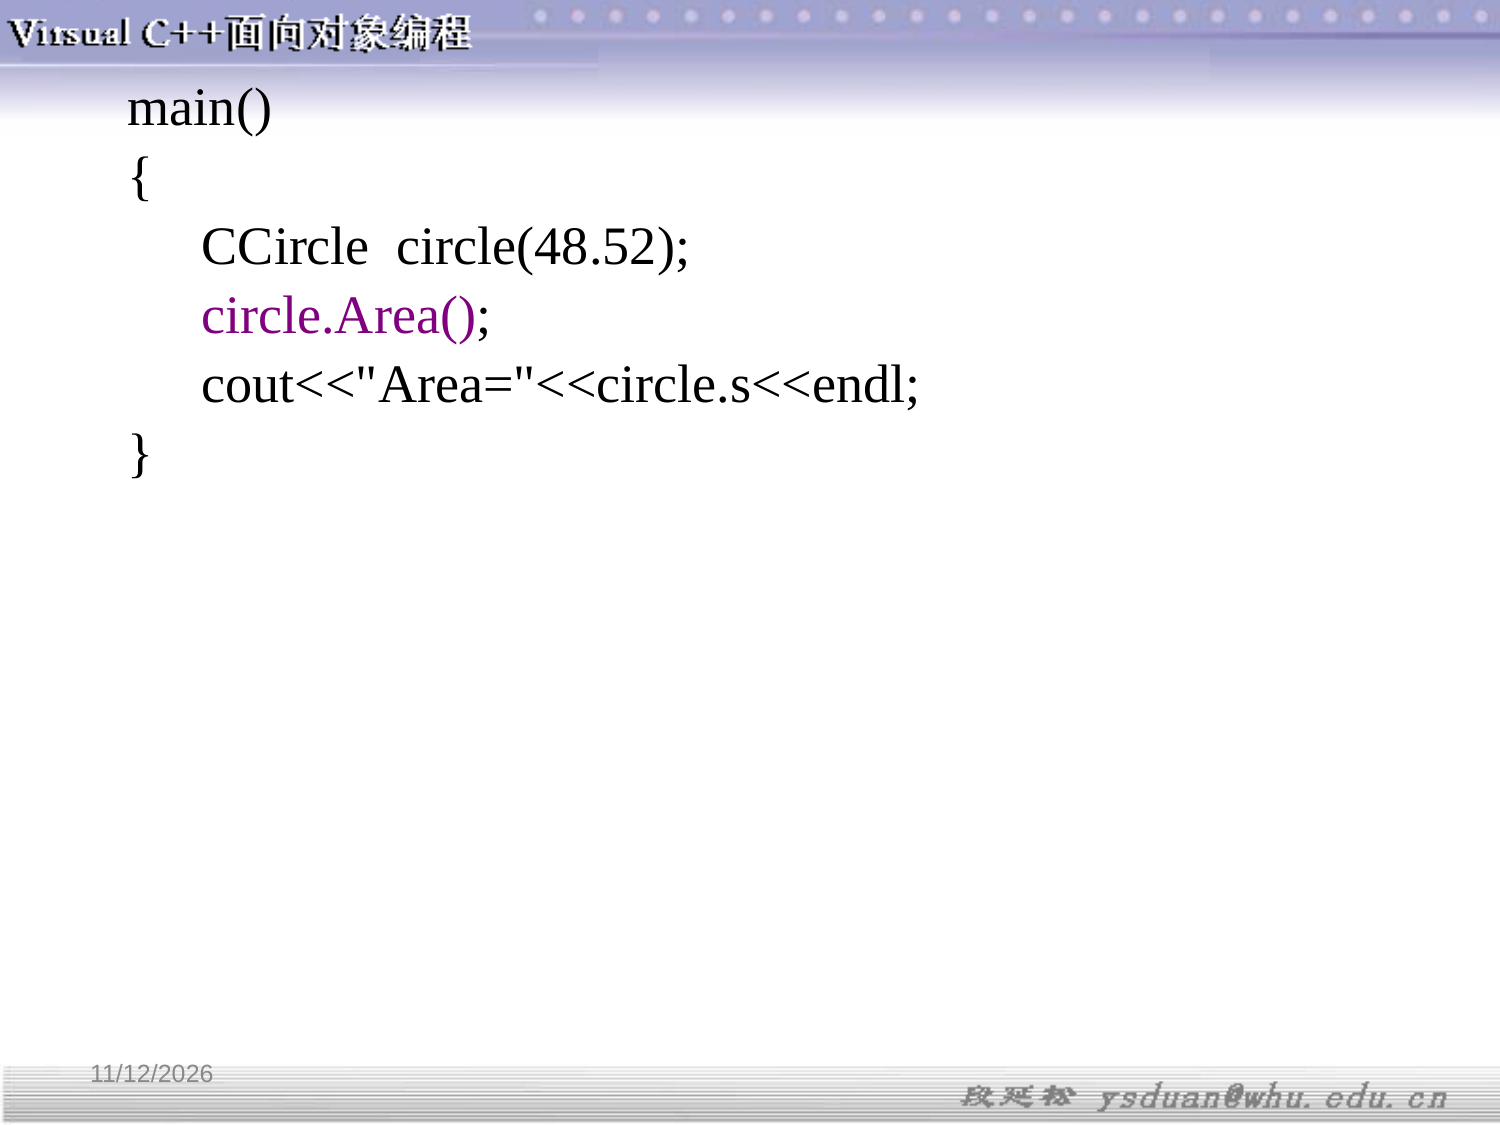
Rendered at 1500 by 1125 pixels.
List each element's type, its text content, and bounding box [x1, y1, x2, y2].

picture [0, 0, 1500, 1125]
text_box main() { CCircle circle(48.52); circle.Area(); cout<<"Area="<<circle.s<<endl; } [112, 75, 963, 488]
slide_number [75, 1042, 425, 1103]
